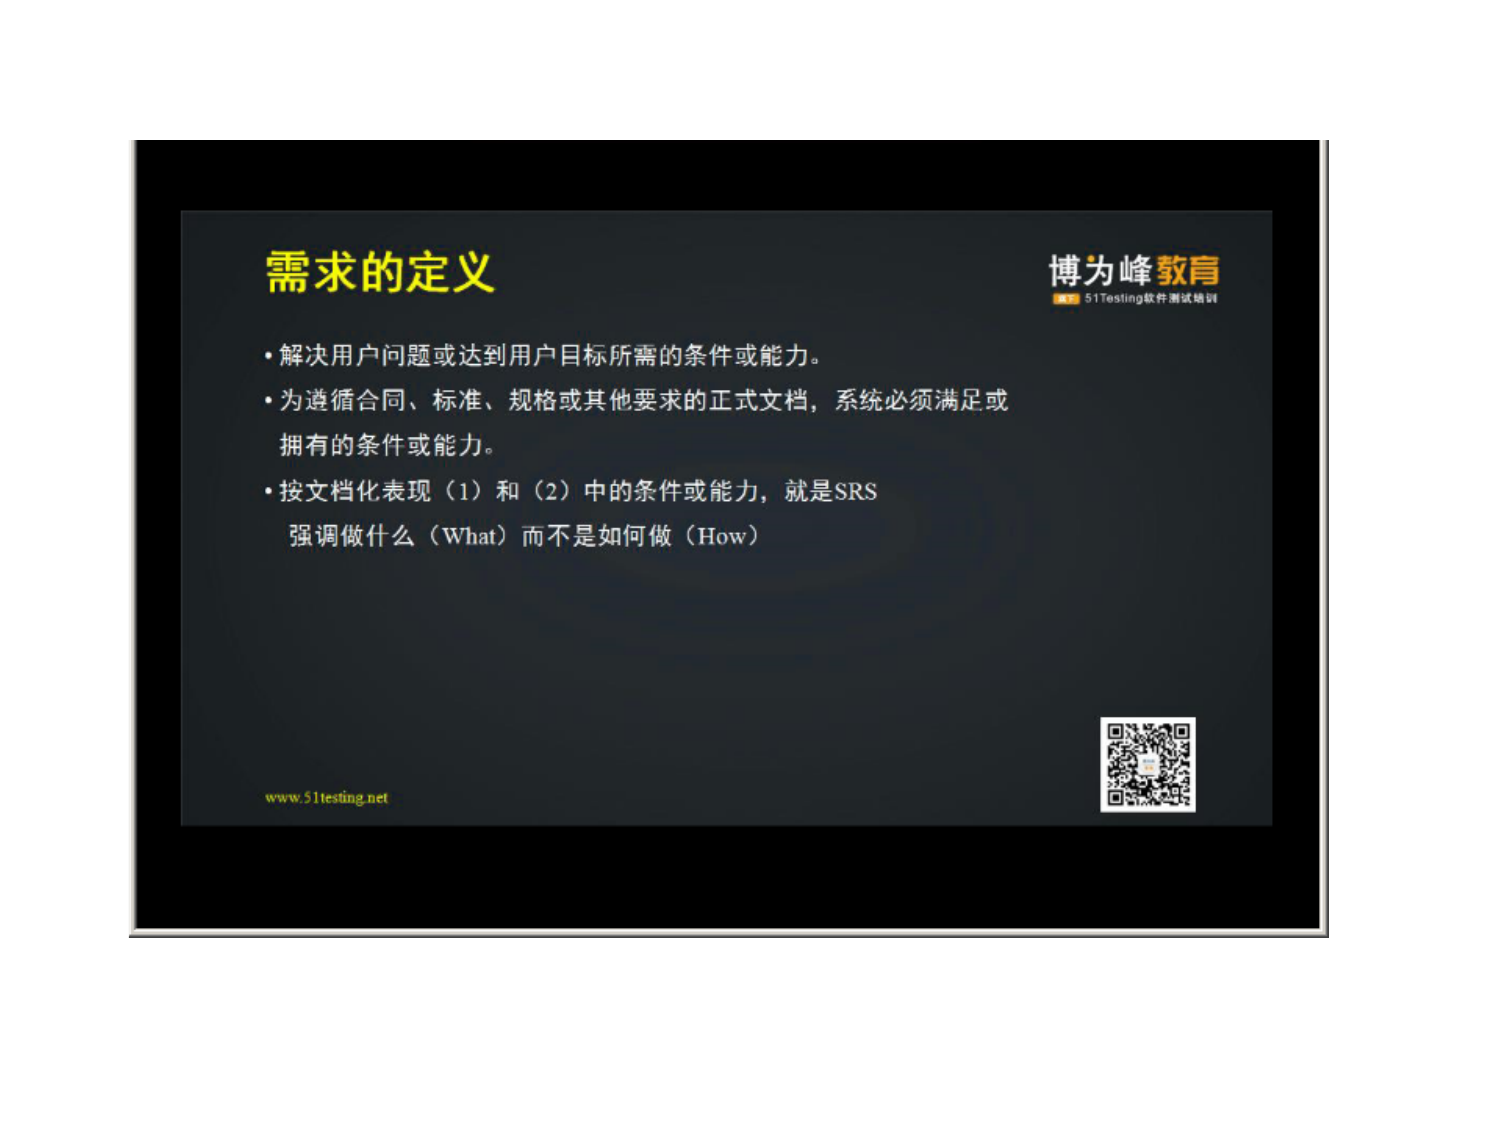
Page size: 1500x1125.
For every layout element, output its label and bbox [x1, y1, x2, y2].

picture [128, 140, 1330, 938]
